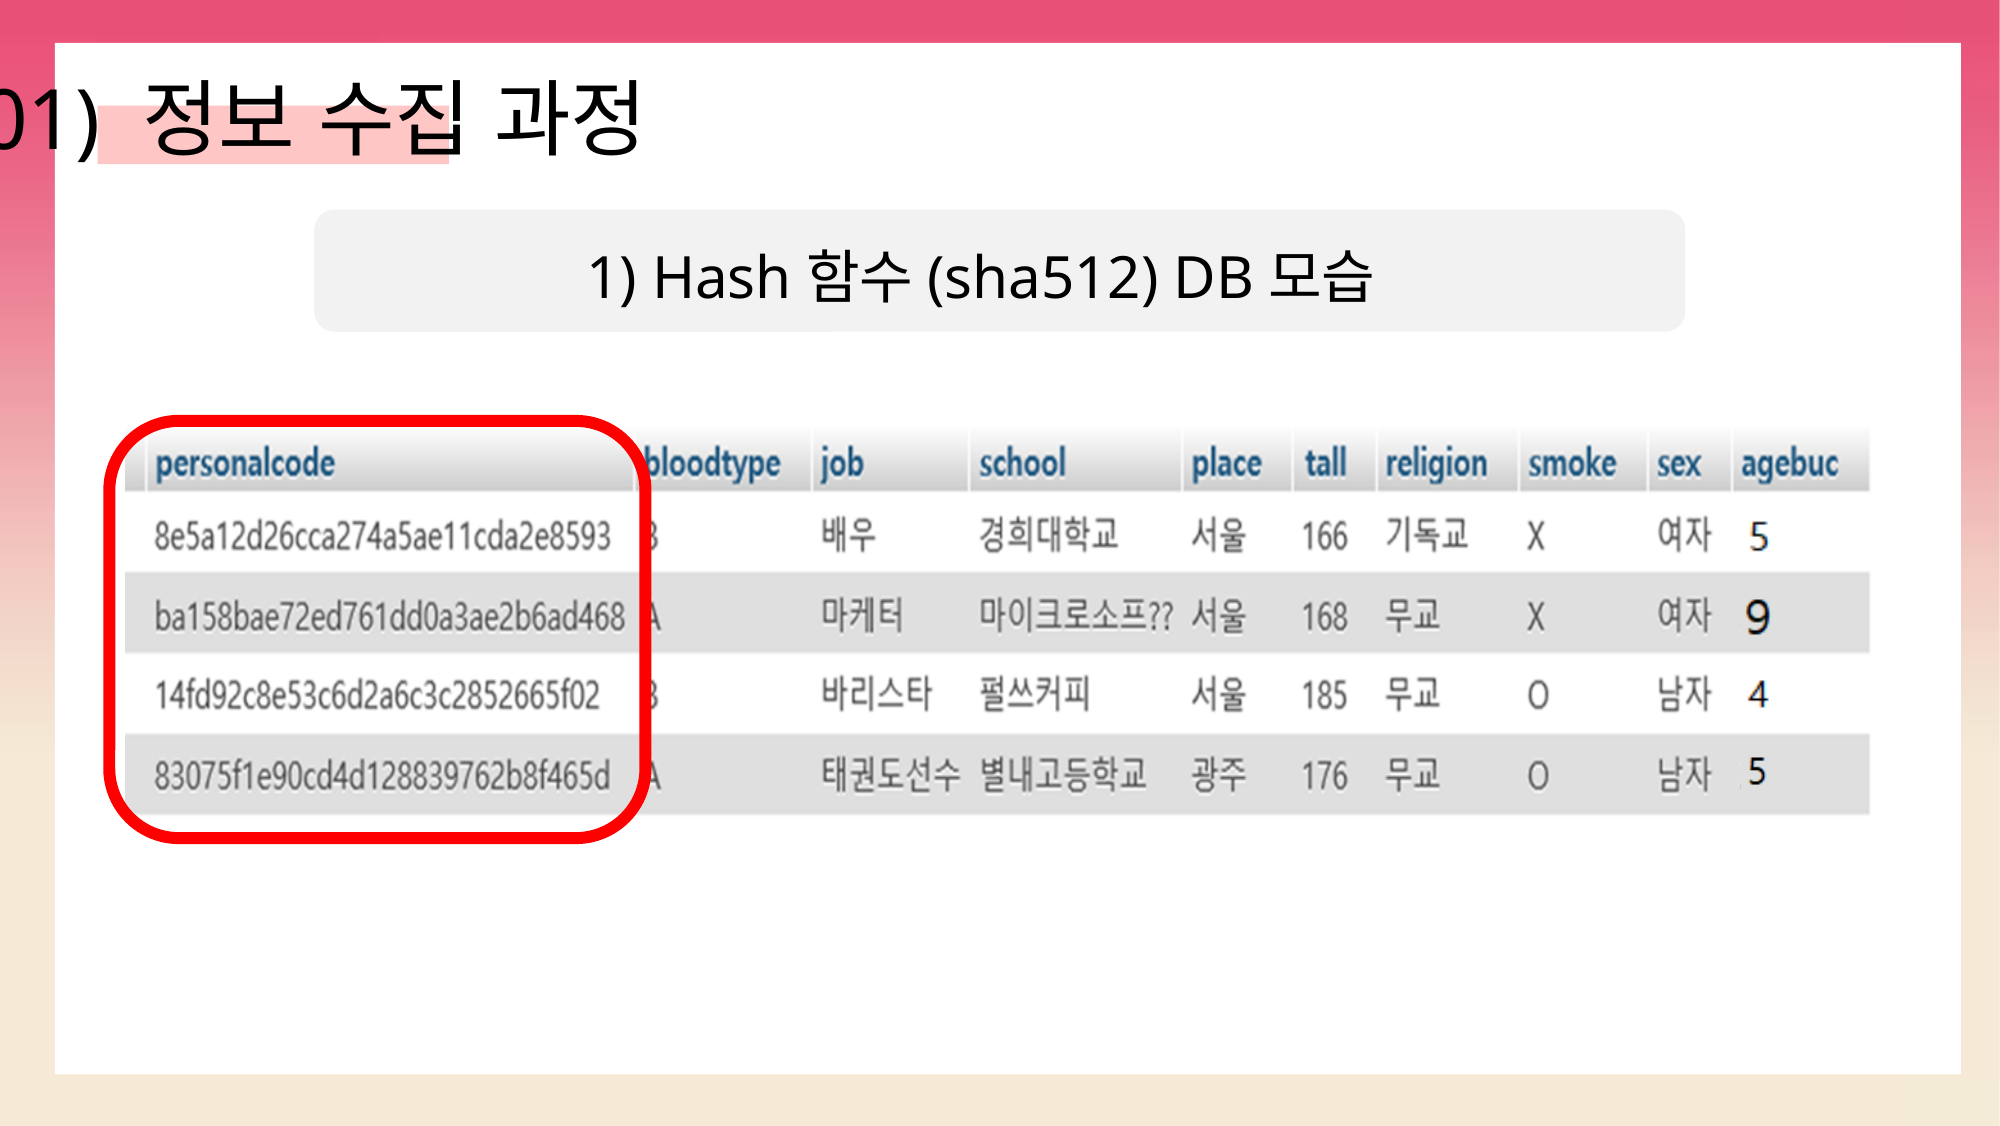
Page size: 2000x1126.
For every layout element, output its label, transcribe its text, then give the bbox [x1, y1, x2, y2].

picture [0, 0, 2000, 1126]
text_box [53, 41, 1963, 1076]
text_box 01) 정보 수집 과정 [0, 58, 663, 174]
text_box 1) Hash함수(sha512) DB모습 [571, 232, 1390, 357]
text_box [312, 207, 1688, 334]
picture [125, 359, 1924, 916]
text_box [107, 451, 119, 808]
